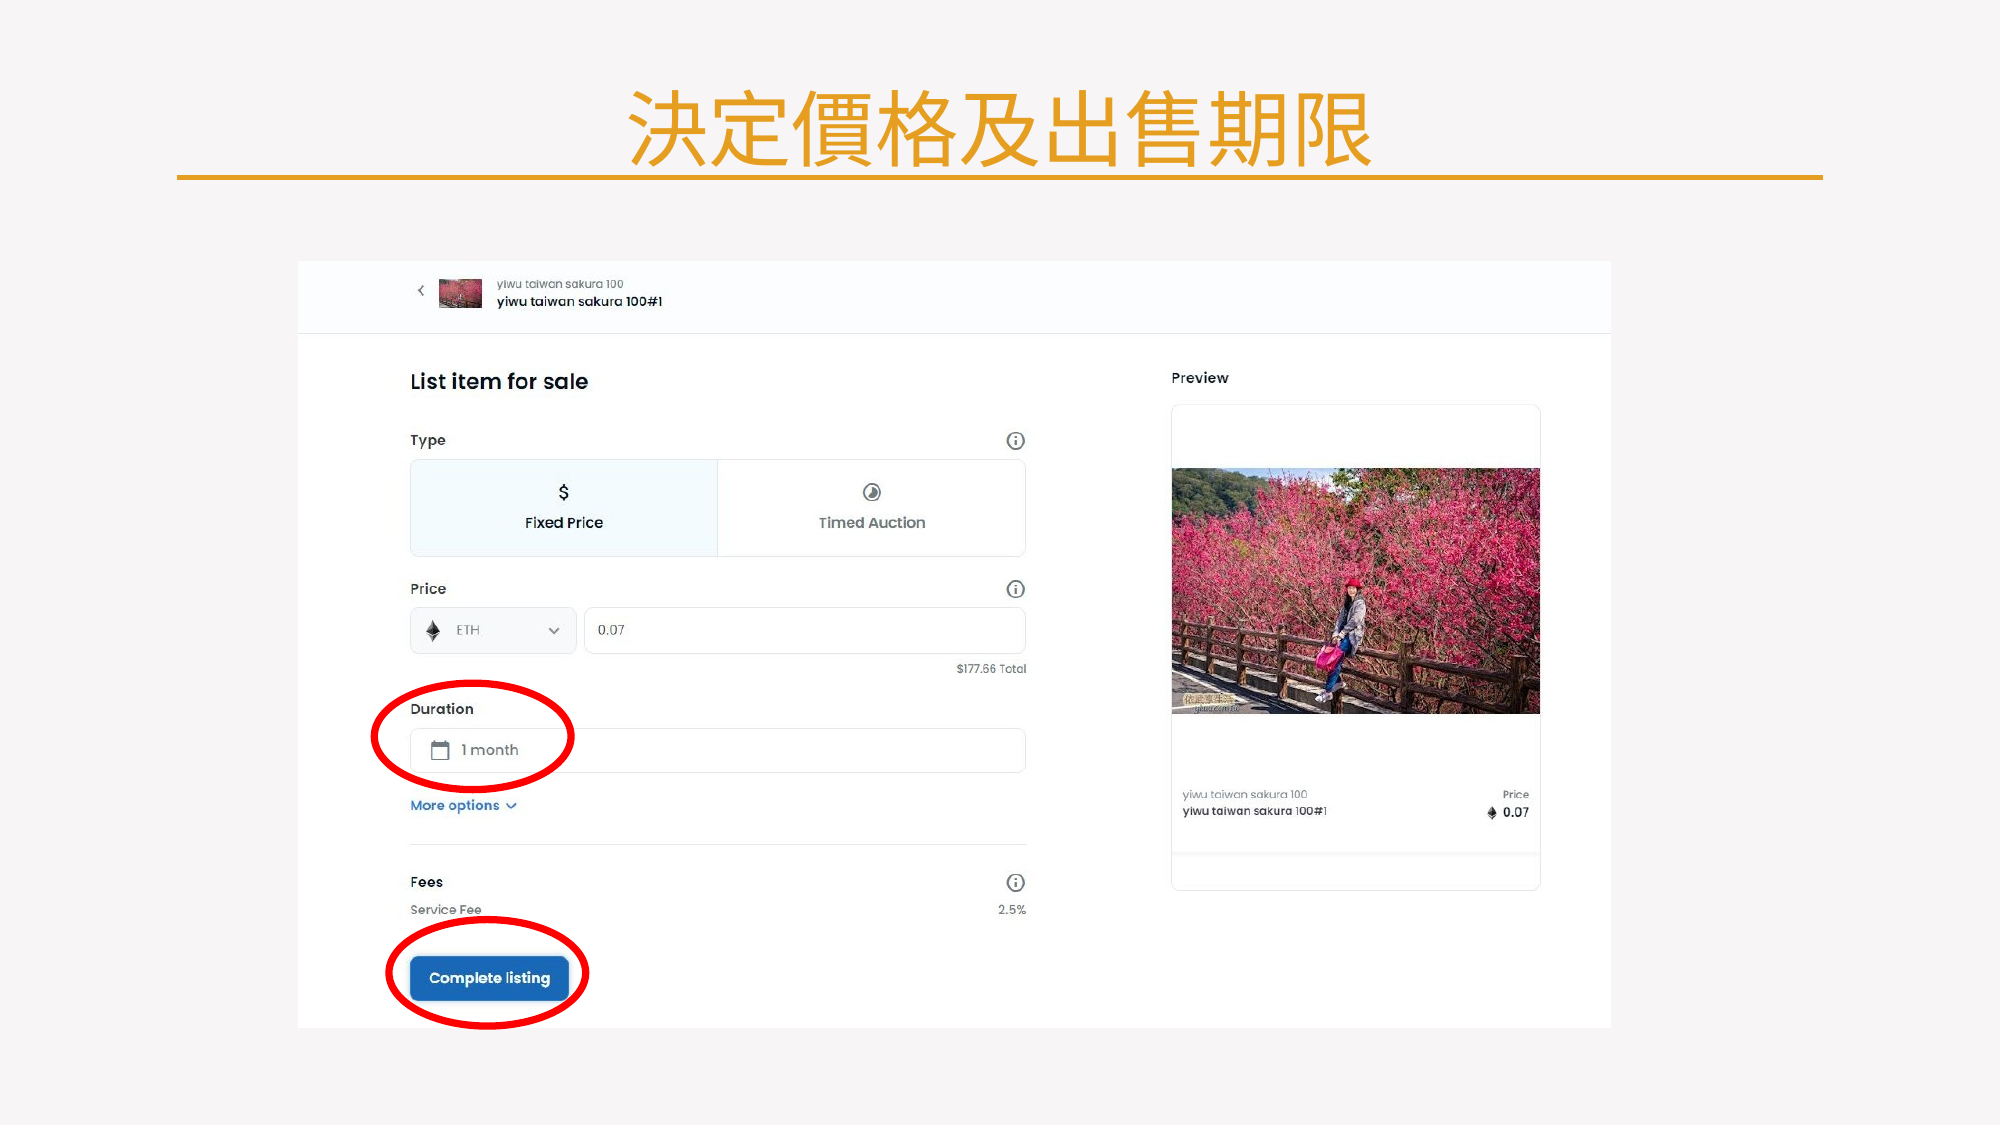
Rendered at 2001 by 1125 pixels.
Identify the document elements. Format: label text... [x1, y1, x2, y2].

title 決定價格及出售期限 [137, 24, 1863, 243]
picture [298, 261, 1611, 1028]
